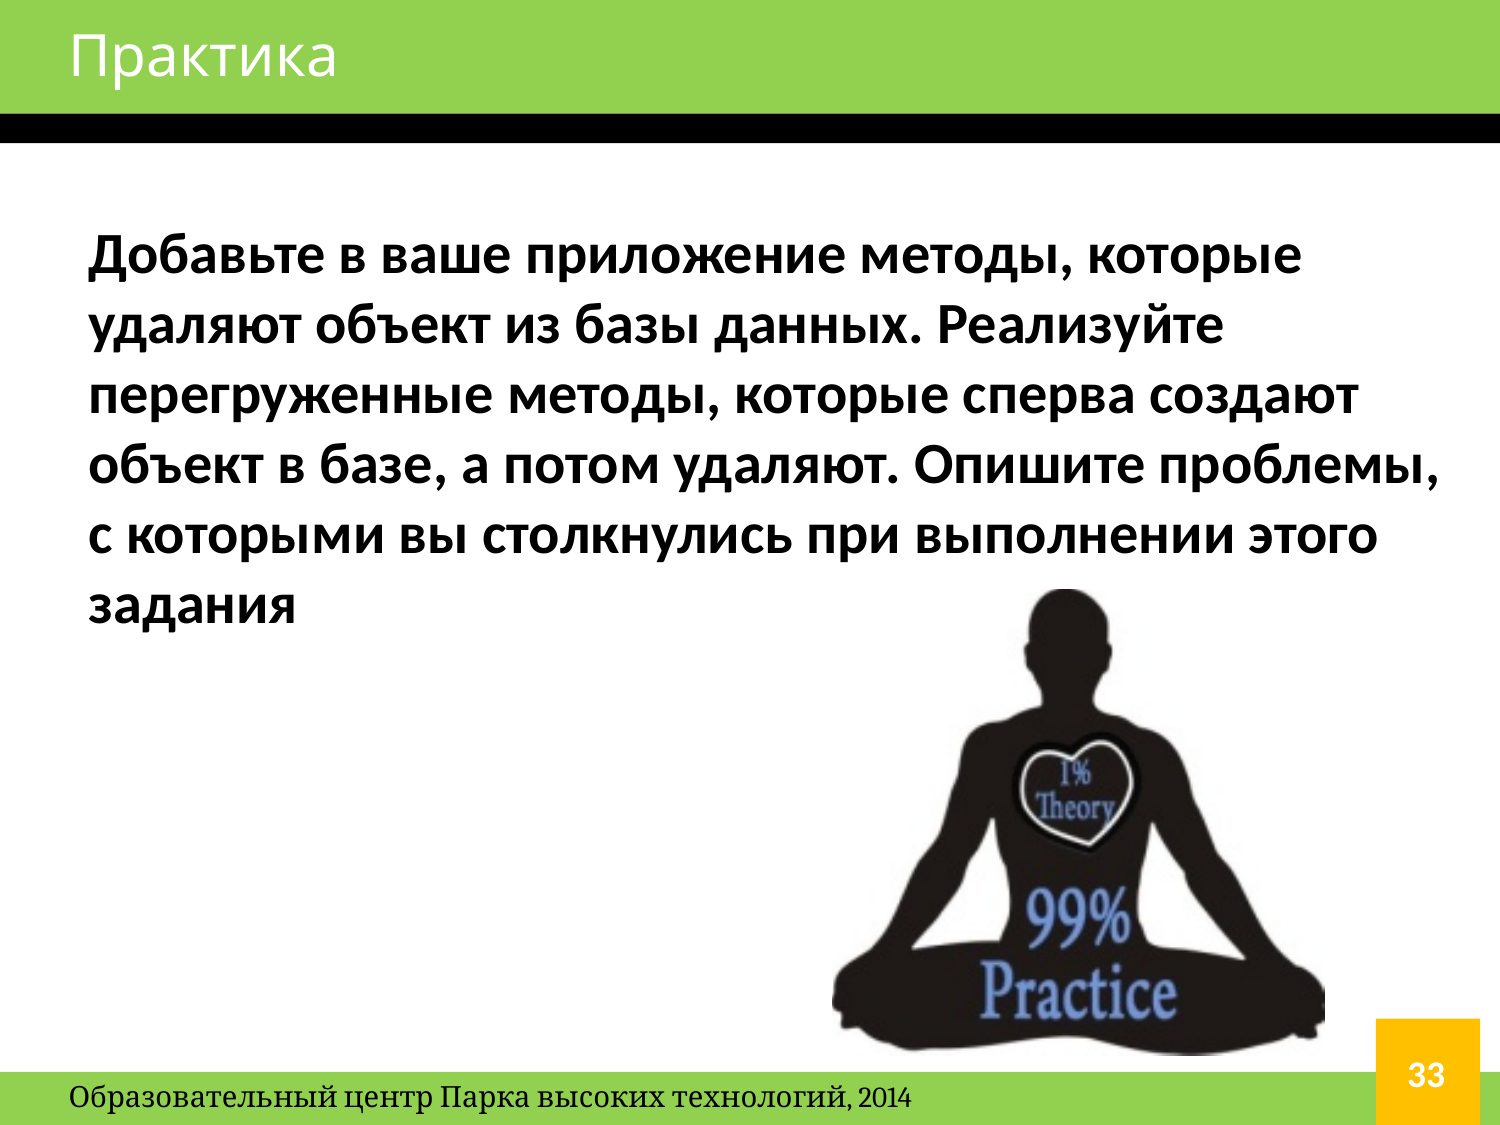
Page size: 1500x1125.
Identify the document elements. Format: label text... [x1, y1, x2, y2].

picture [831, 589, 1326, 1056]
title Практика [53, 7, 1404, 100]
text_box Добавьте в ваше приложение методы, которые удаляют объект из базы данных. Реализуйте перегруженные методы, которые сперва создают объект в базе, а потом удаляют. Опишите проблемы, с которыми вы столкнулись при выполнении этого задания [73, 208, 1471, 643]
slide_number 33 [1373, 1042, 1480, 1103]
